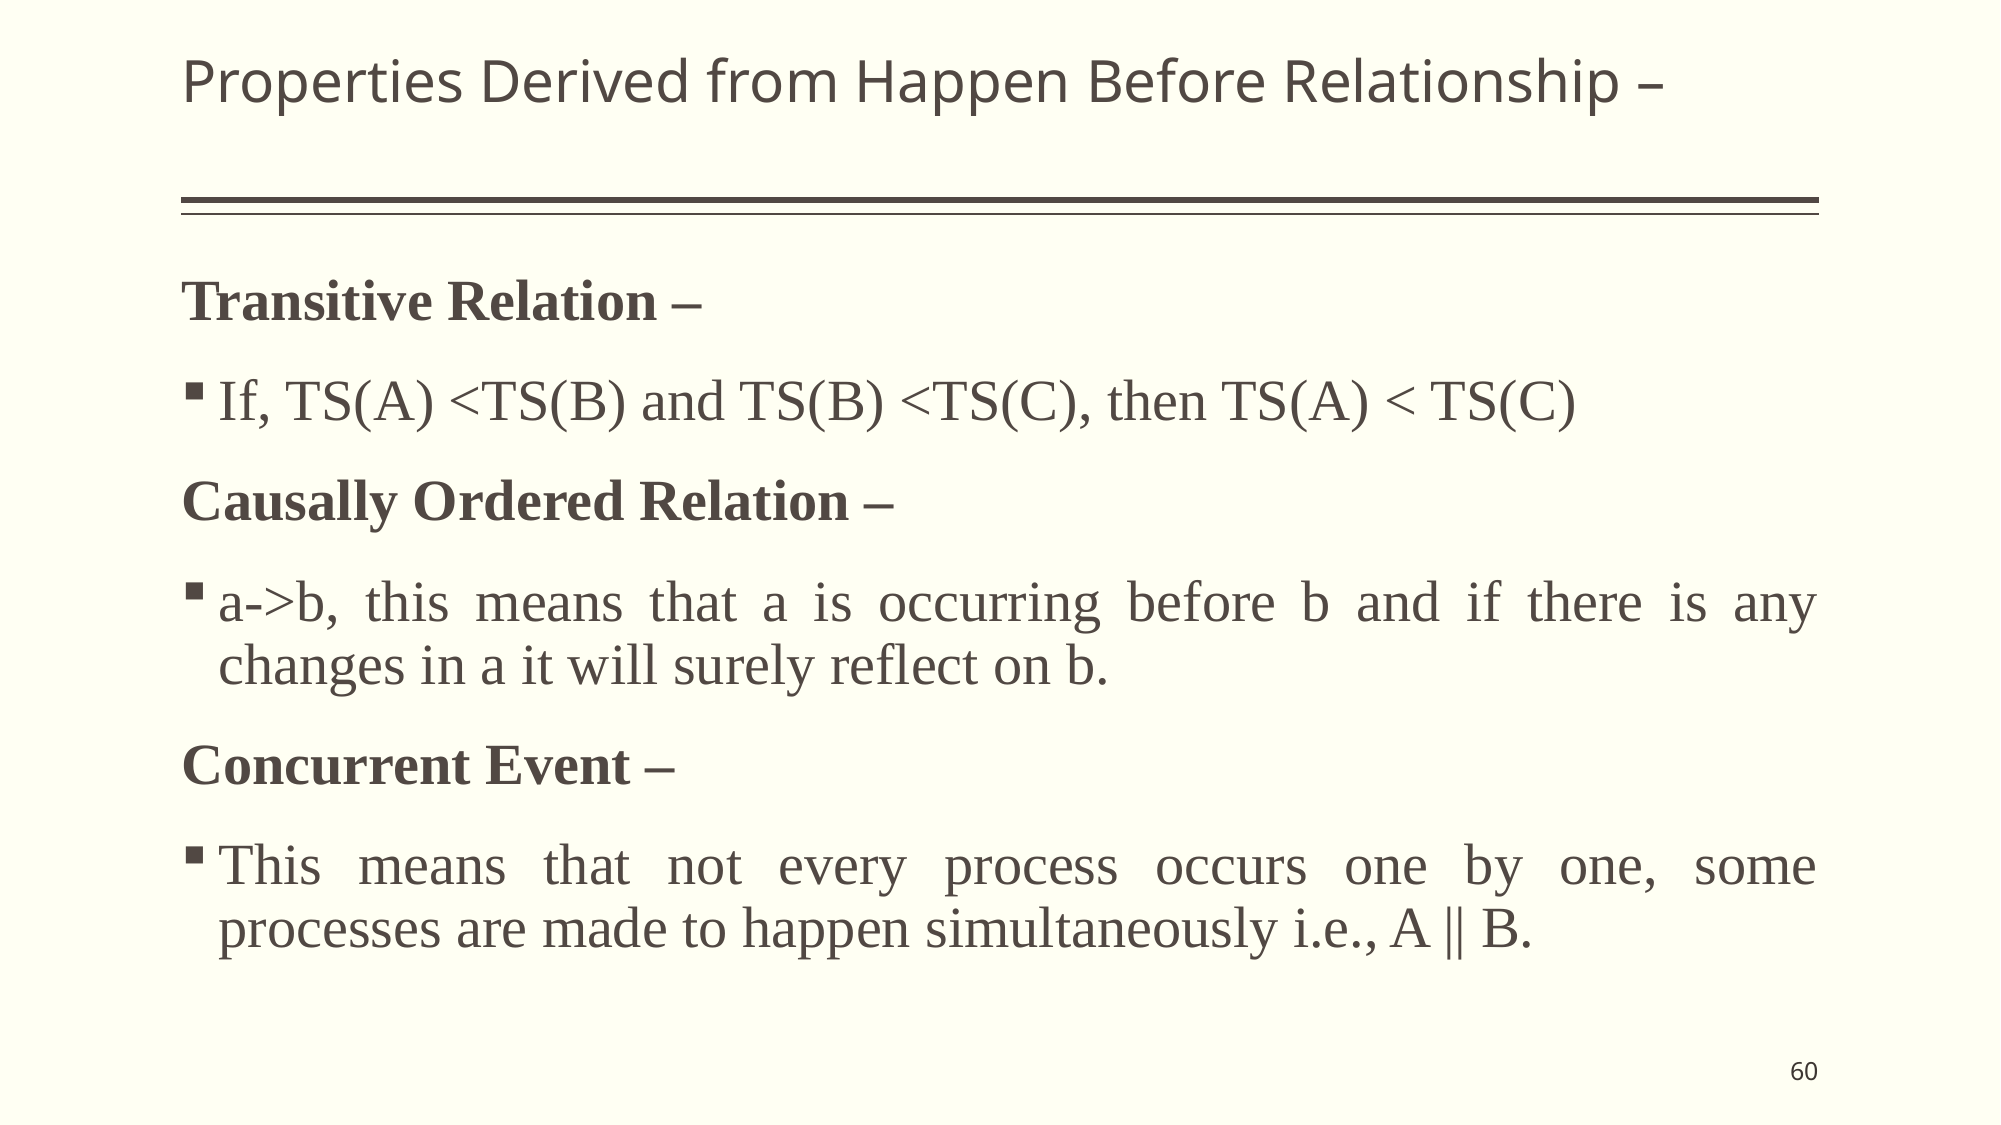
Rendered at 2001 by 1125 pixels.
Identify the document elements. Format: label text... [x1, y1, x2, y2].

slide_number 60 [1518, 1042, 1819, 1103]
title Properties Derived from Happen Before Relationship – [181, 12, 1819, 193]
list Transitive Relation – If, TS(A) <TS(B) and TS(B) <TS(C), then TS(A) < TS(C) Causally Ordered Relation – a->b, this means that a is occurring before b and if there is any changes in a it will surely reflect on b. Concurrent Event – This means that not every process occurs one by one, some processes are made to happen simultaneously i.e., A || B. [181, 262, 1819, 1013]
